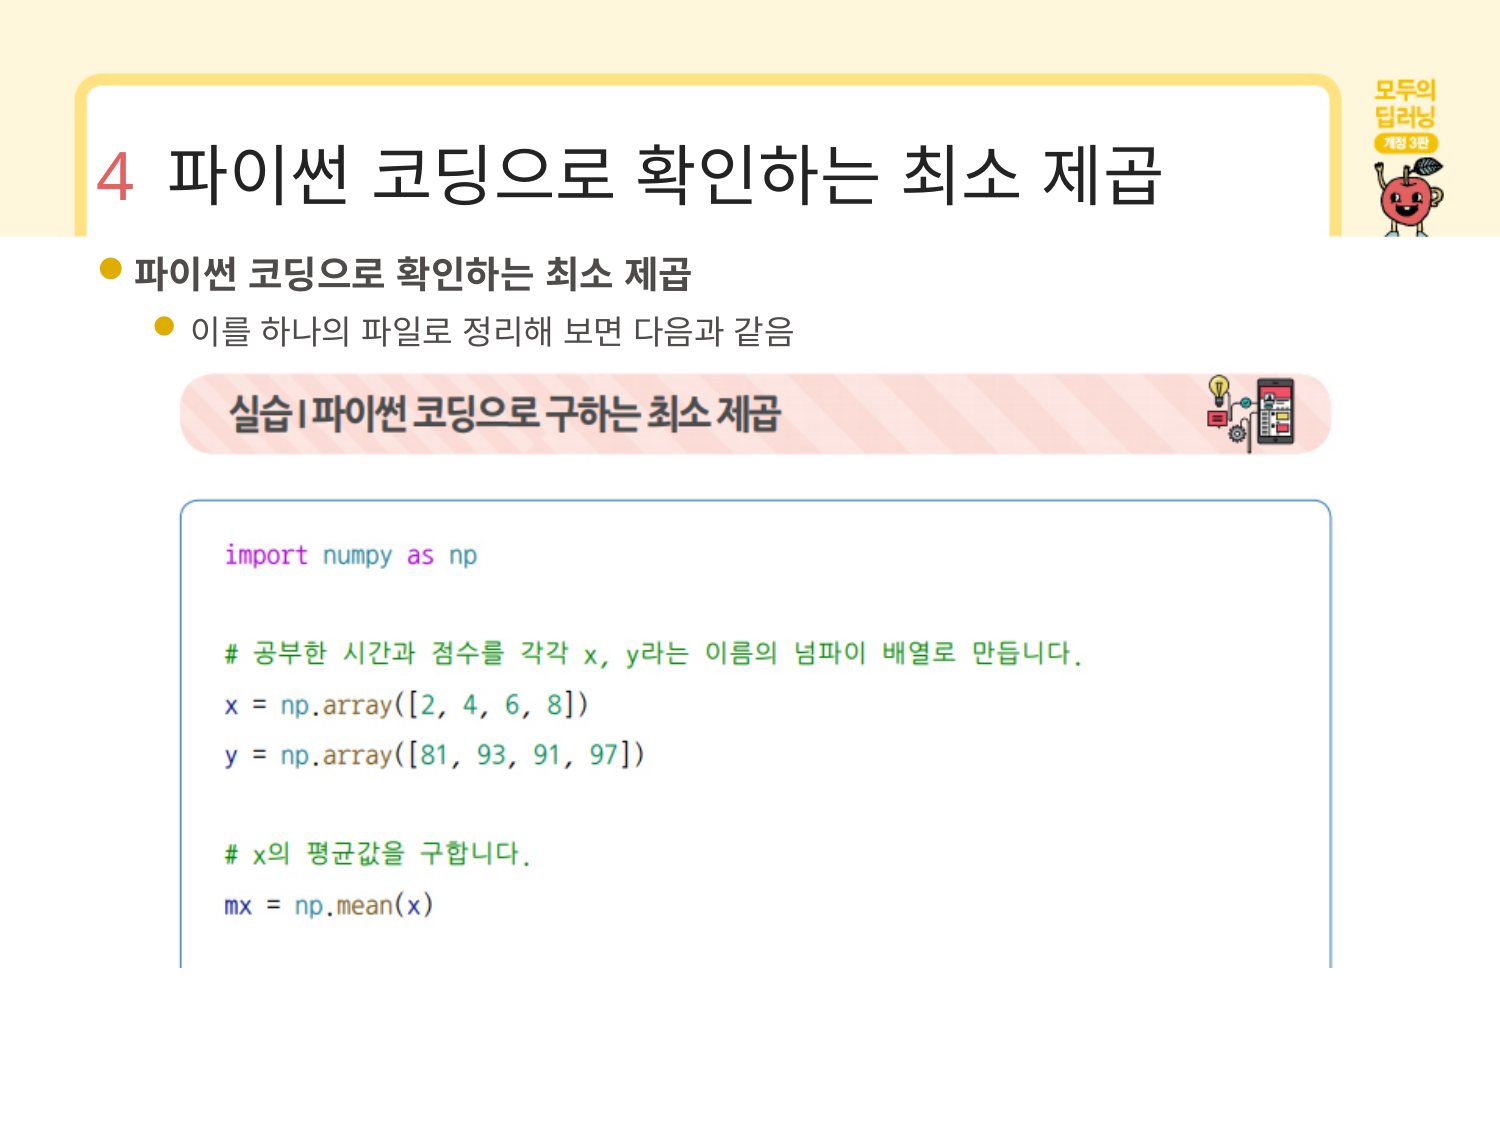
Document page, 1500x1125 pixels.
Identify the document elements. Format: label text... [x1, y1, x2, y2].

picture [0, 0, 1500, 1125]
title 4 파이썬 코딩으로 확인하는 최소 제곱 [81, 90, 1412, 222]
list 파이썬 코딩으로 확인하는 최소 제곱 이를 하나의 파일로 정리해 보면 다음과 같음 [81, 239, 1431, 1054]
